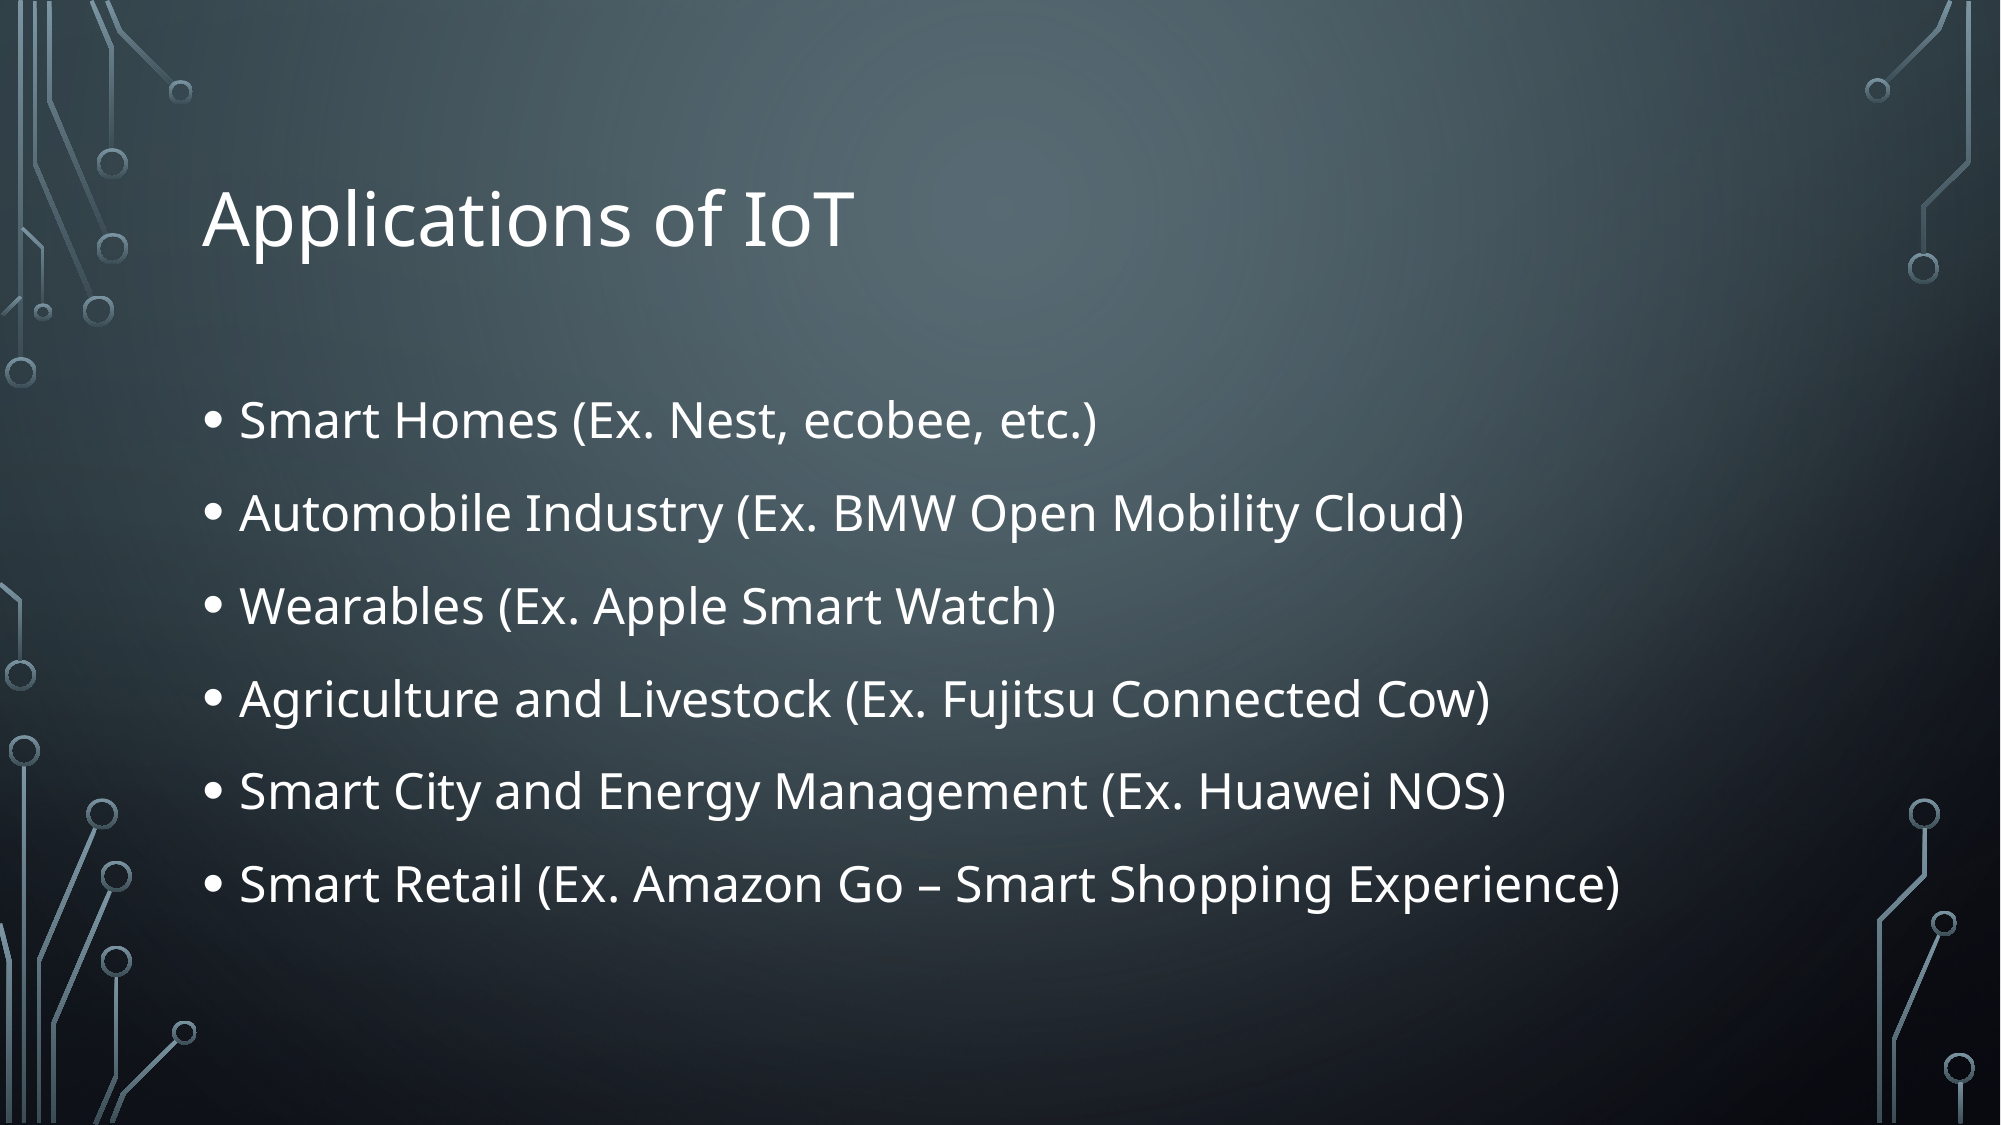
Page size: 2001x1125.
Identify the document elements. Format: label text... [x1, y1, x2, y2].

list Smart Homes (Ex. Nest, ecobee, etc.) Automobile Industry (Ex. BMW Open Mobility Cloud) Wearables (Ex. Apple Smart Watch) Agriculture and Livestock (Ex. Fujitsu Connected Cow) Smart City and Energy Management (Ex. Huawei NOS) Smart Retail (Ex. Amazon Go – Smart Shopping Experience) [187, 369, 1813, 950]
title Applications of IoT [187, 101, 1813, 344]
